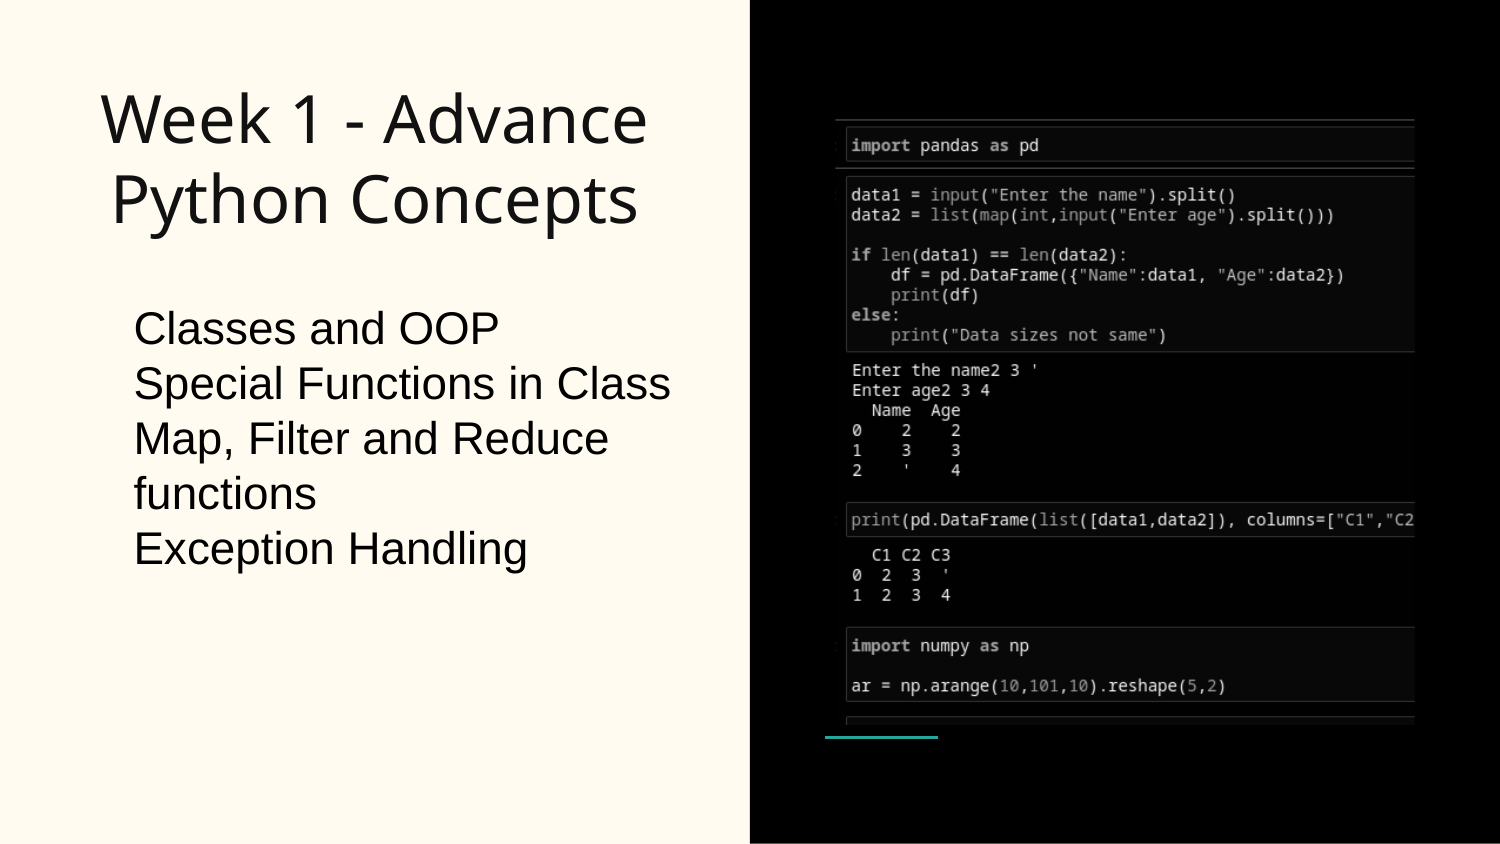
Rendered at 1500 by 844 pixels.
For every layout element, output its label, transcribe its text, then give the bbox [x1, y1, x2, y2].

subtitle Classes and OOP Special Functions in Class Map, Filter and Reduce functions Exception Handling [43, 283, 708, 804]
picture [835, 118, 1415, 726]
title Week 1 - Advance Python Concepts [43, 33, 708, 252]
